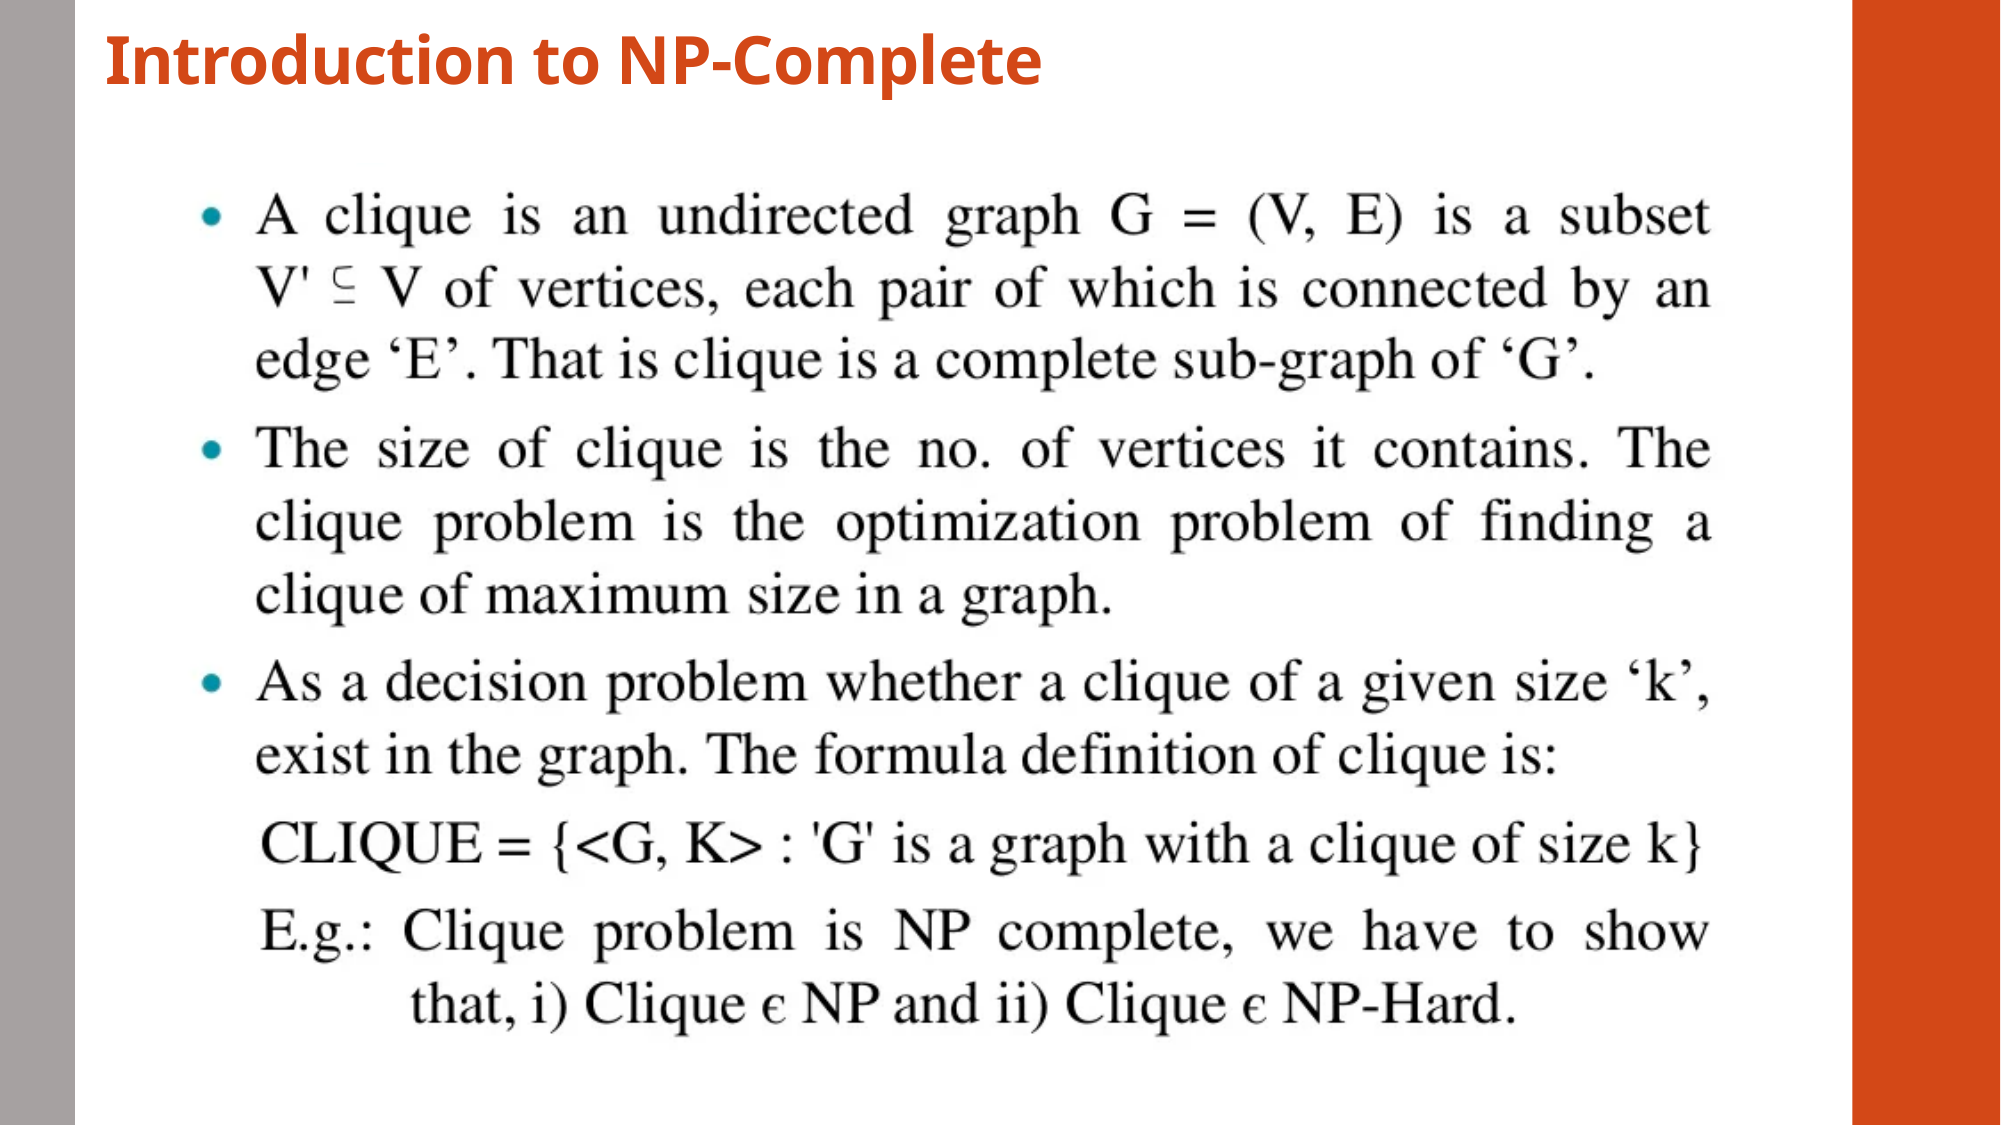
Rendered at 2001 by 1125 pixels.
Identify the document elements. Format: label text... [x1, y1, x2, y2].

title Introduction to NP-Complete [90, 4, 1681, 107]
picture [170, 163, 1735, 1073]
